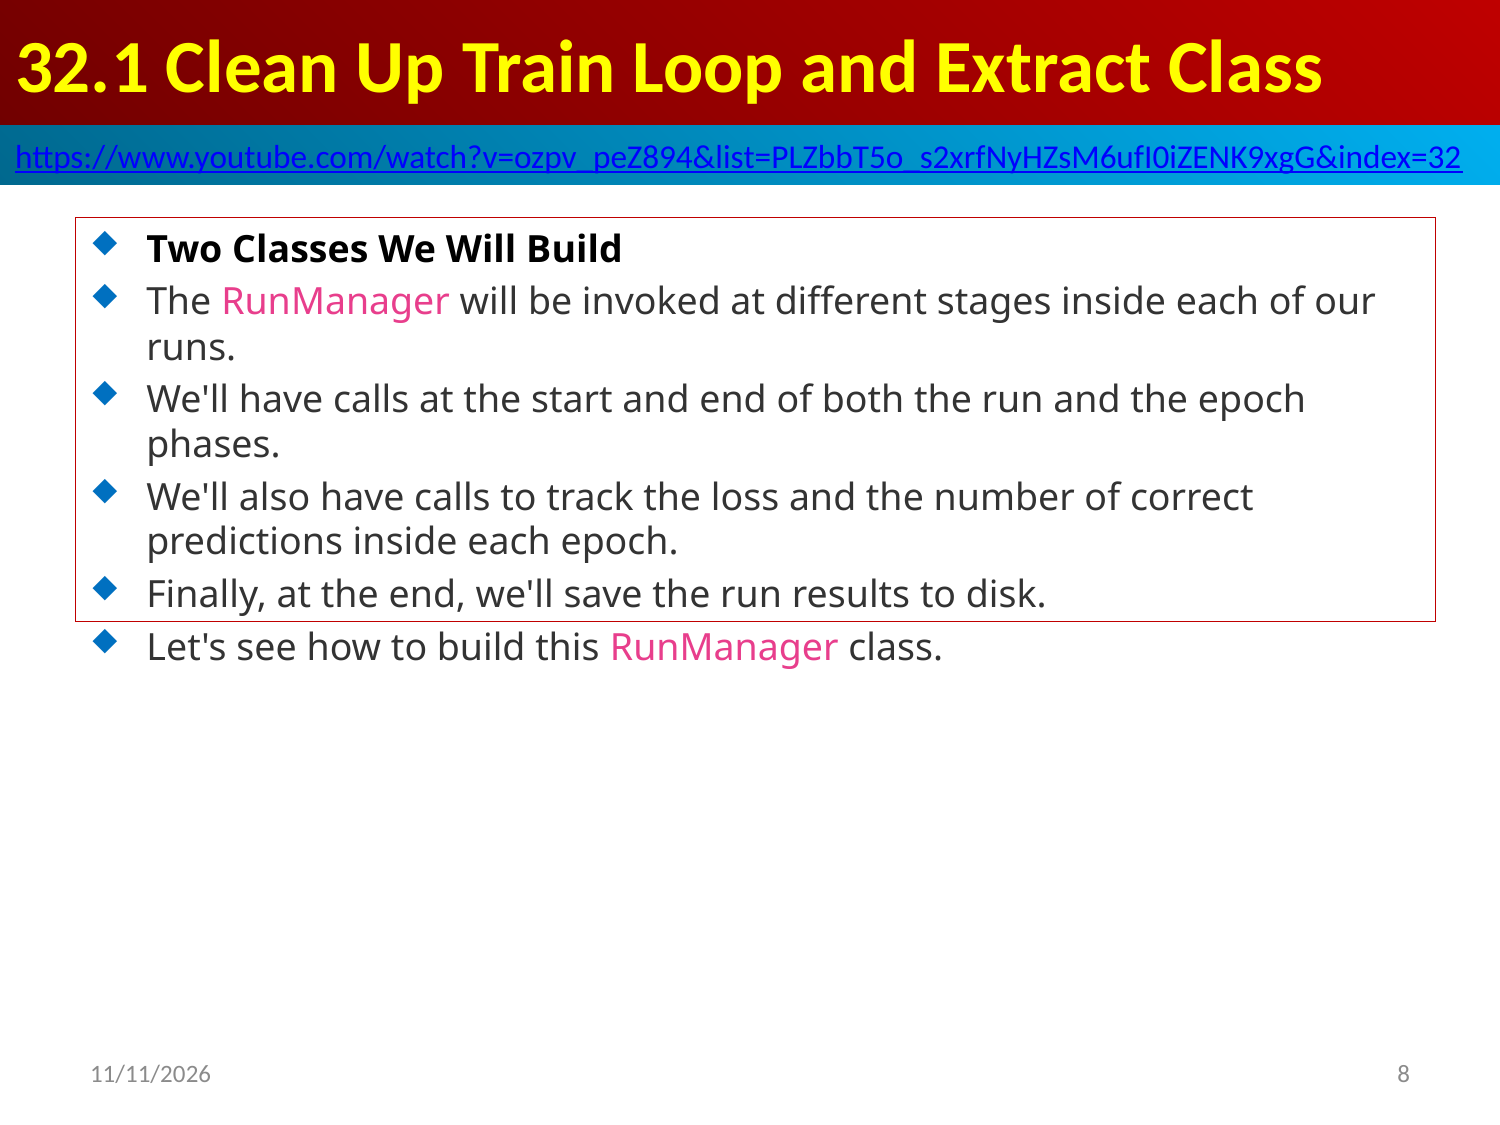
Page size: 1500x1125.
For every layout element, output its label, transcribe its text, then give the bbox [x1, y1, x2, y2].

text_box https://www.youtube.com/watch?v=ozpv_peZ894&list=PLZbbT5o_s2xrfNyHZsM6ufI0iZENK9xgG&index=32 [0, 125, 1500, 185]
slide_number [75, 1042, 425, 1103]
slide_number 8 [1074, 1042, 1425, 1103]
subtitle Two Classes We Will Build The RunManager will be invoked at different stages inside each of our runs. We'll have calls at the start and end of both the run and the epoch phases. We'll also have calls to track the loss and the number of correct predictions inside each epoch. Finally, at the end, we'll save the run results to disk. Let's see how to build this RunManager class. [75, 217, 1436, 622]
title 32.1 Clean Up Train Loop and Extract Class [0, 0, 1500, 125]
